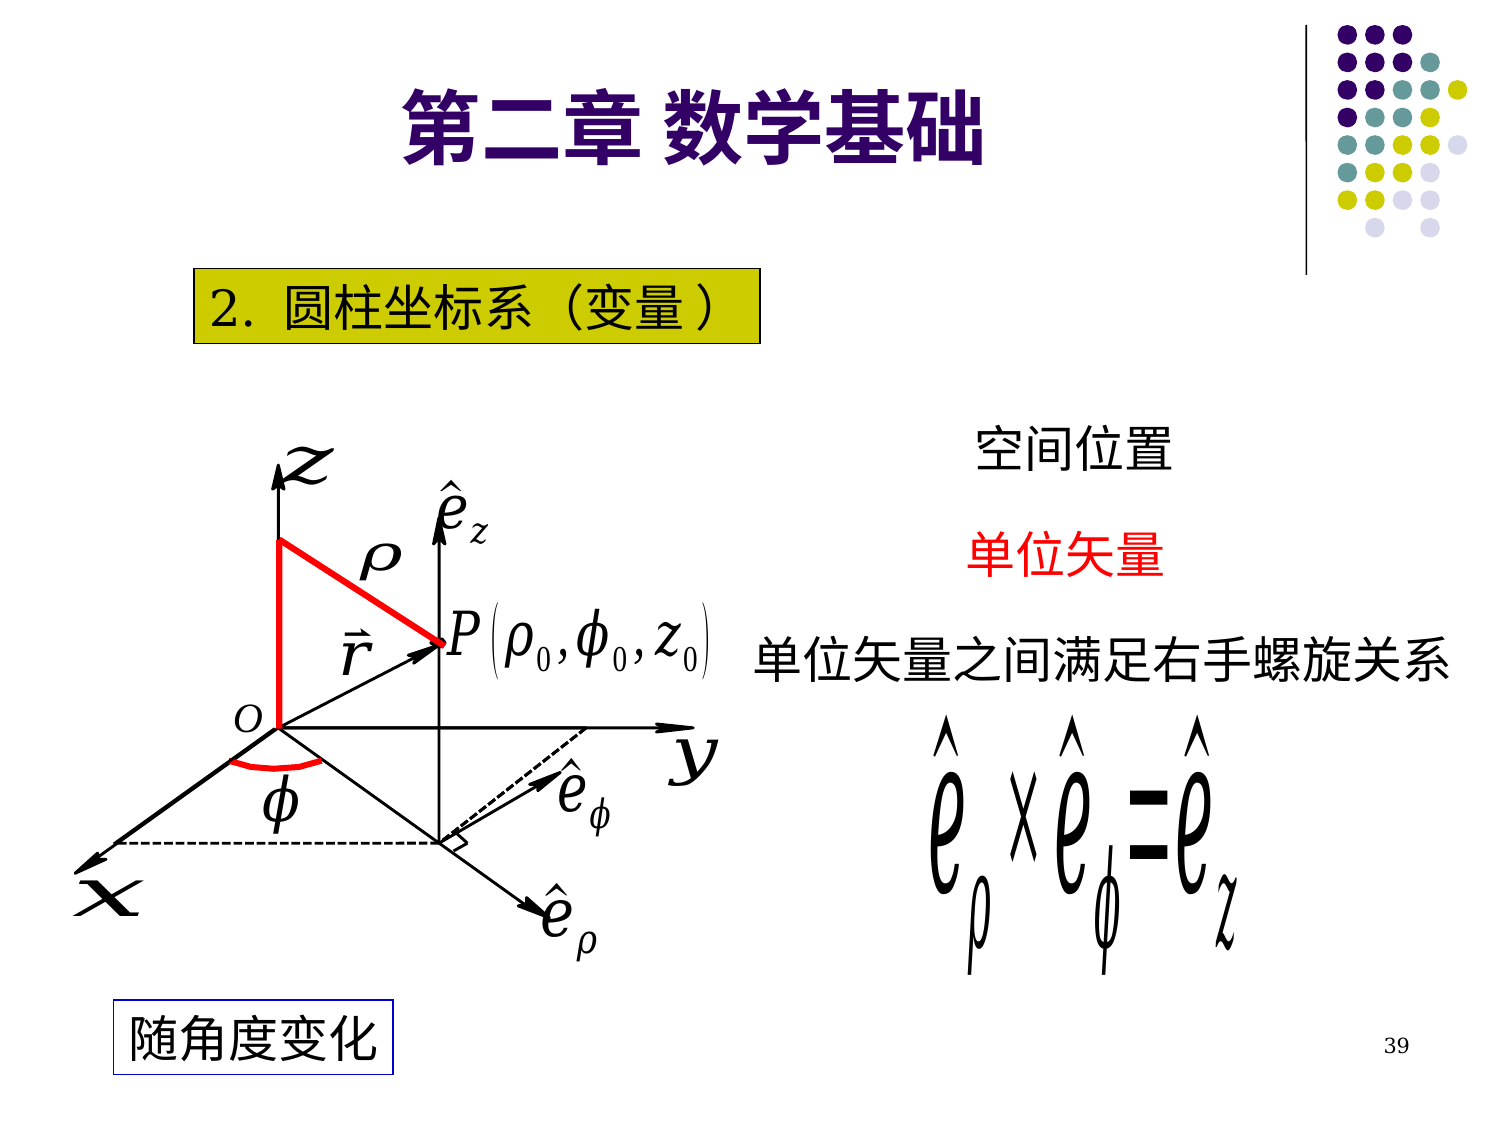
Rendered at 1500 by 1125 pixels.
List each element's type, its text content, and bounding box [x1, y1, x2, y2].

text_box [64, 424, 726, 963]
slide_number 39 [1074, 1025, 1425, 1100]
text_box 单位矢量之间满足右手螺旋关系 [737, 621, 1468, 697]
title 第二章 数学基础 [75, 20, 1313, 233]
text_box 随角度变化 [113, 999, 394, 1075]
